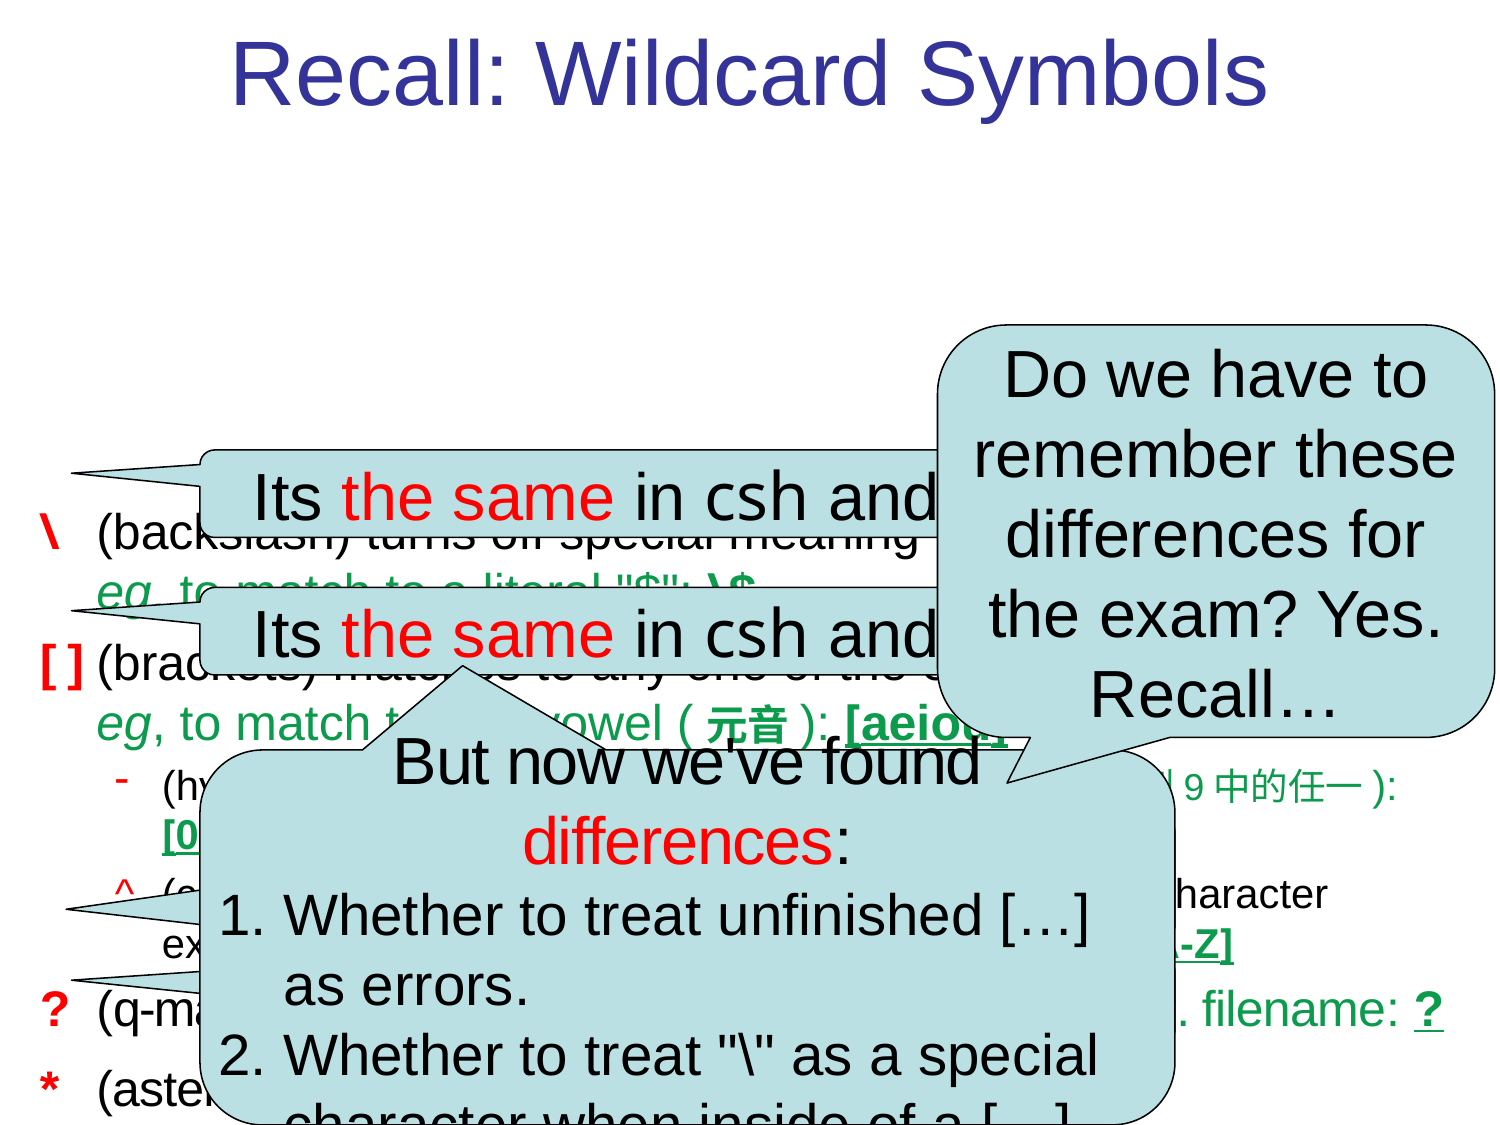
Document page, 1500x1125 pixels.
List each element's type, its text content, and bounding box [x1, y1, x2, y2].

title Recall: Wildcard Symbols [112, 0, 1388, 138]
text_box Its the same in csh and grep. [71, 449, 937, 538]
text_box But now we've found differences: 1. Whether to treat unfinished […] as errors. 2. Whether to treat "\" as a special character when inside of a […]. [199, 665, 1175, 1125]
text_box Its the same in csh and grep. [71, 587, 937, 675]
text_box Do we have to remember these differences for the exam? Yes. Recall… [937, 324, 1495, 784]
text_box Its the same in csh and grep, but with a different symbol). [66, 890, 199, 925]
text_box Its different in csh and grep. [71, 971, 199, 994]
list ^ (caret, as the first symbol of a regular expression) requires the expression to match the front of a line. eg. line begins with 'A': ^A $ (caret, as the last symbol of a regular expression) requires the expression to match the end of a line. eg. line ends with 'Z': Z$ \ (backslash) turns off special meaning for the next character. eg, to match to a literal "$": \$ [ ] (brackets) matches to any one of the enclosed characters. eg, to match to any vowel (元音): [aeiou] (hyphen, inside [ ]) matches to a range. eg, a digit (0到9中的任一): [0-9] ^ (caret, as the first symbol inside [ ]) matches any one character except those enclosed in the [ ]. eg, not a letter: [^a-zA-Z] ? (q-mark) matches to any 1 character. eg, a 1-char. filename: ? * (asterisk) matches to zero or more characters. eg, a filename begins with 'A' and ends with 'Z': A*Z [24, 162, 1476, 1113]
